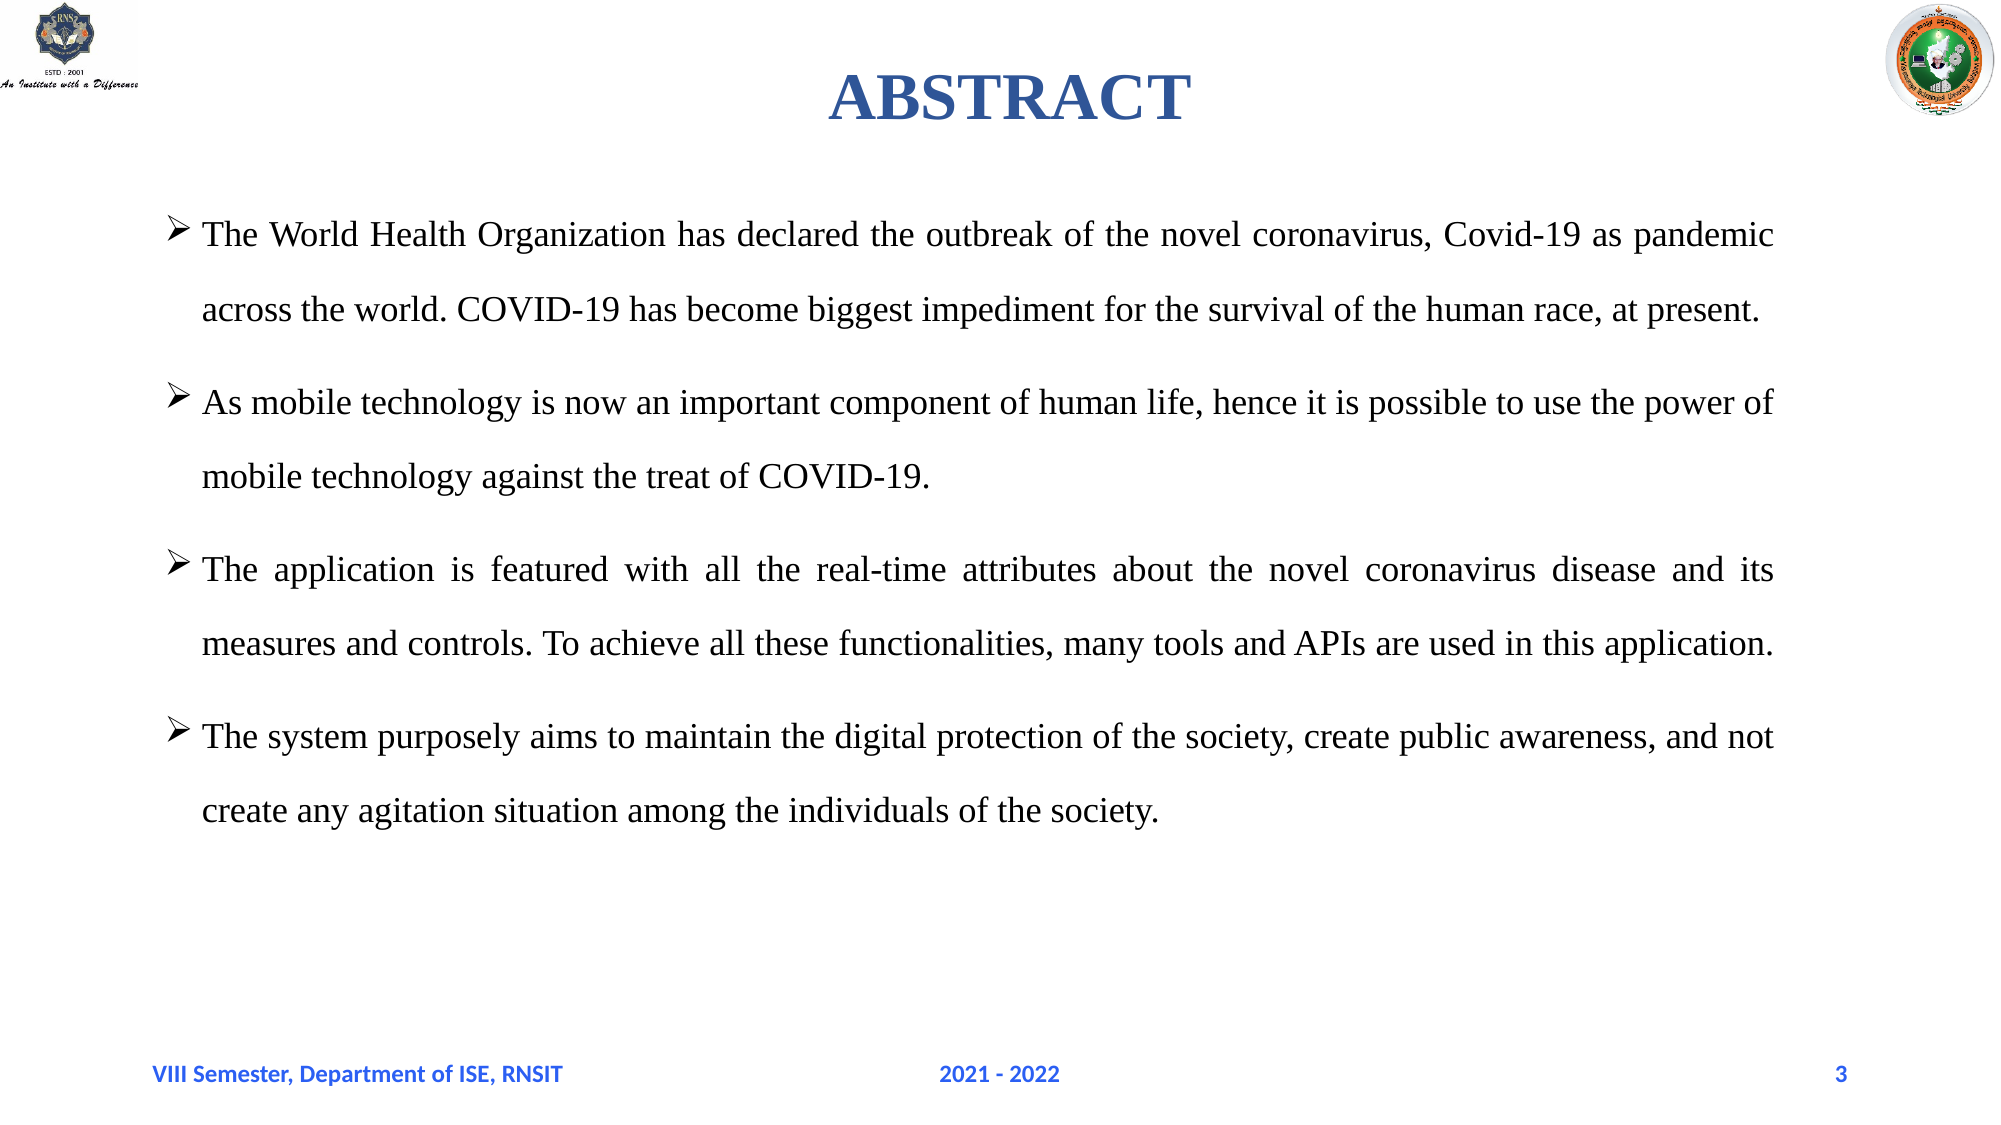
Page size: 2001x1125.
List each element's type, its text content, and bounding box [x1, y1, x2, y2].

picture [0, 0, 138, 90]
list The World Health Organization has declared the outbreak of the novel coronavirus, Covid-19 as pandemic across the world. COVID-19 has become biggest impediment for the survival of the human race, at present. As mobile technology is now an important component of human life, hence it is possible to use the power of mobile technology against the treat of COVID-19. The application is featured with all the real-time attributes about the novel coronavirus disease and its measures and controls. To achieve all these functionalities, many tools and APIs are used in this application. The system purposely aims to maintain the digital protection of the society, create public awareness, and not create any agitation situation among the individuals of the society. [149, 172, 1792, 976]
slide_number VIII Semester, Department of ISE, RNSIT [137, 1042, 662, 1103]
picture [1882, 2, 1997, 117]
footer 2021 - 2022 [662, 1042, 1338, 1103]
slide_number 3 [1412, 1042, 1863, 1103]
title ABSTRACT [397, 54, 1623, 172]
